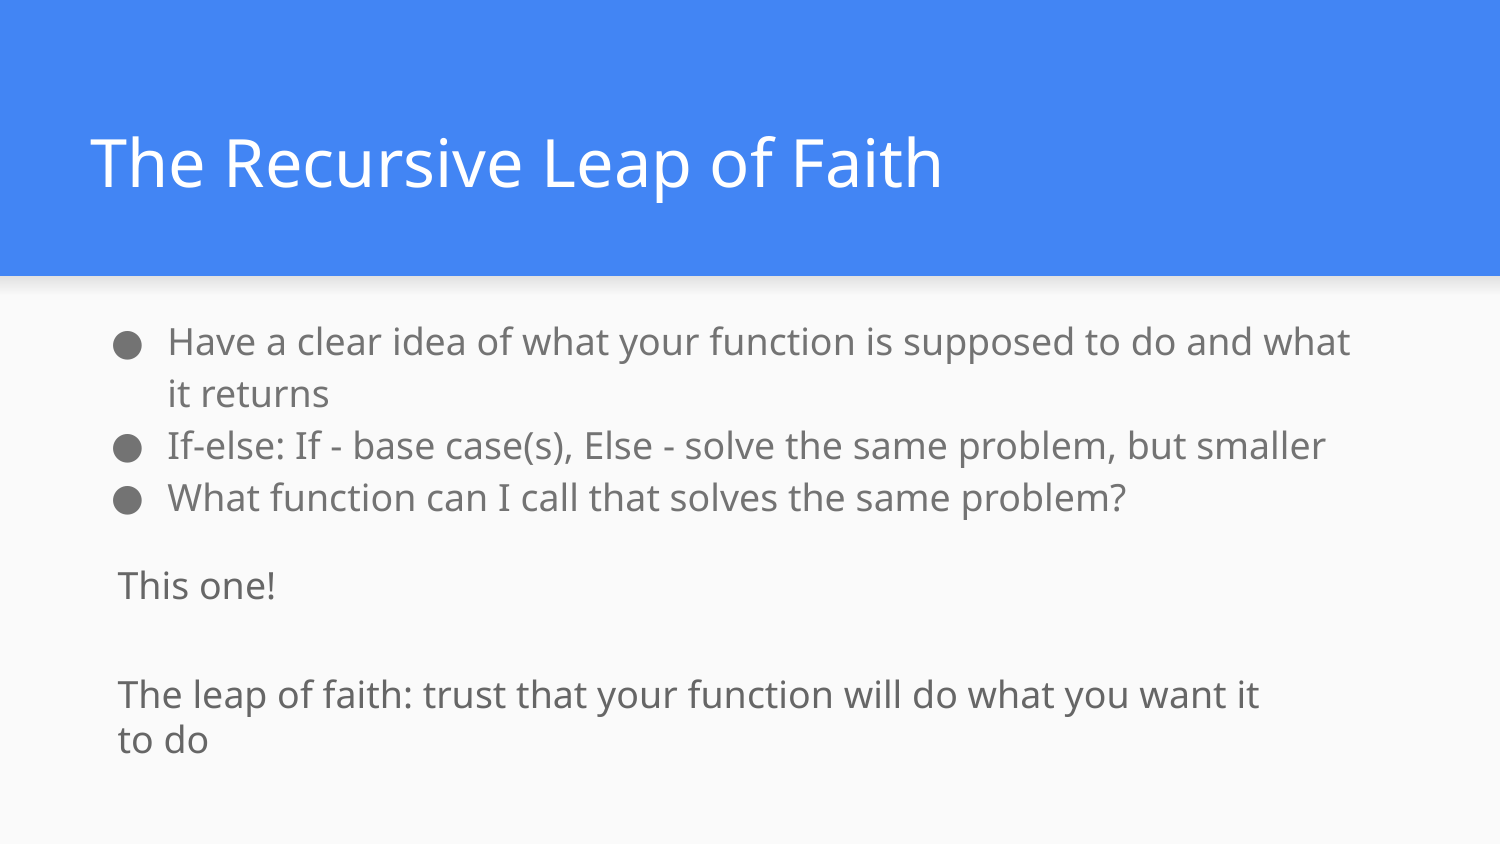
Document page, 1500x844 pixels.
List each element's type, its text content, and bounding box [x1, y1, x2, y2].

text_box The leap of faith: trust that your function will do what you want it to do [102, 656, 1320, 761]
text_box This one! [102, 546, 1243, 643]
list Have a clear idea of what your function is supposed to do and what it returns If-else: If - base case(s), Else - solve the same problem, but smaller What function can I call that solves the same problem? [77, 296, 1399, 547]
title The Recursive Leap of Faith [75, 89, 1425, 216]
